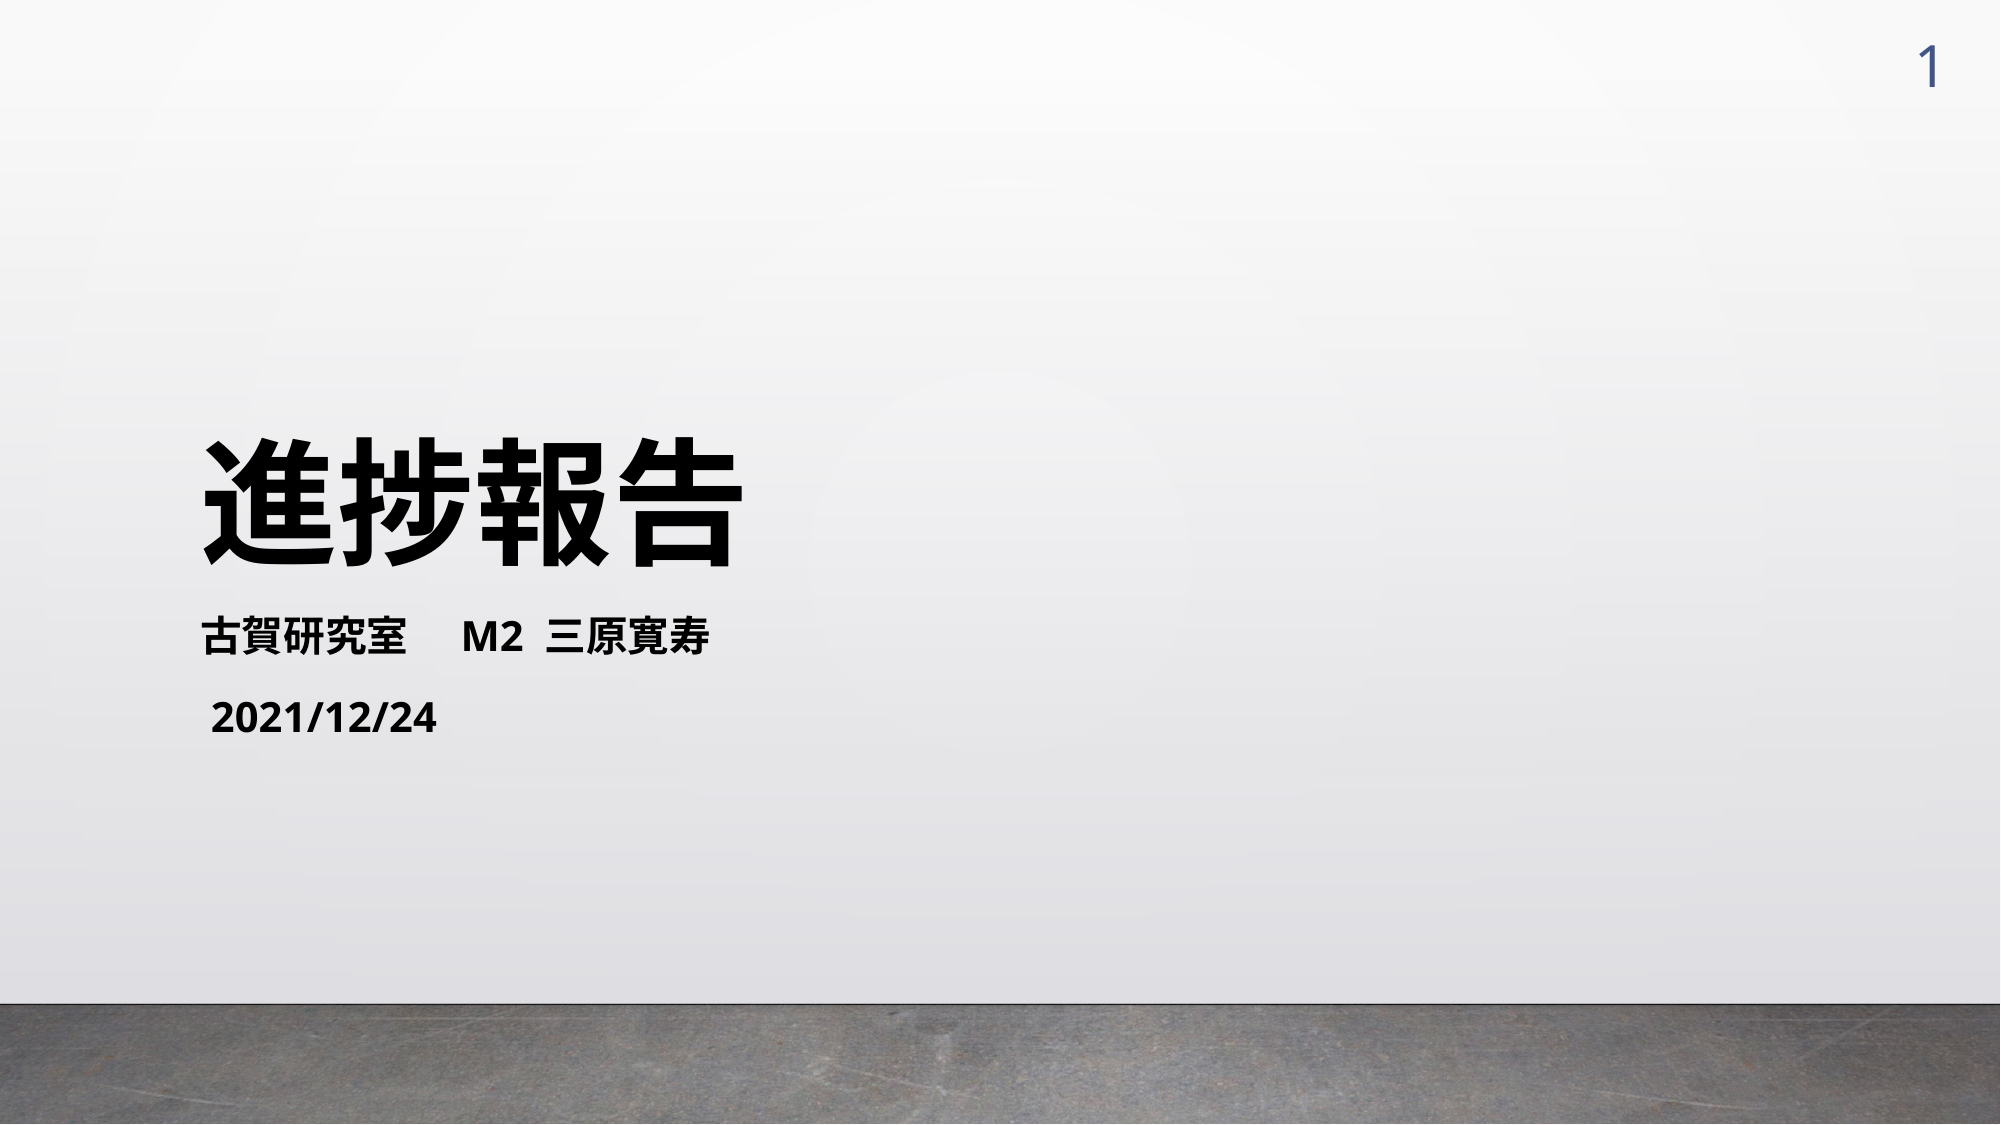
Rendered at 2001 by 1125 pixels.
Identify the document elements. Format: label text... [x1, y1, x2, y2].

slide_number 1 [1830, 22, 1964, 105]
picture [0, 1004, 2000, 1124]
subtitle 古賀研究室 M2 三原寛寿 2021/12/24 [185, 584, 1602, 761]
title 進捗報告 [185, 155, 1602, 584]
